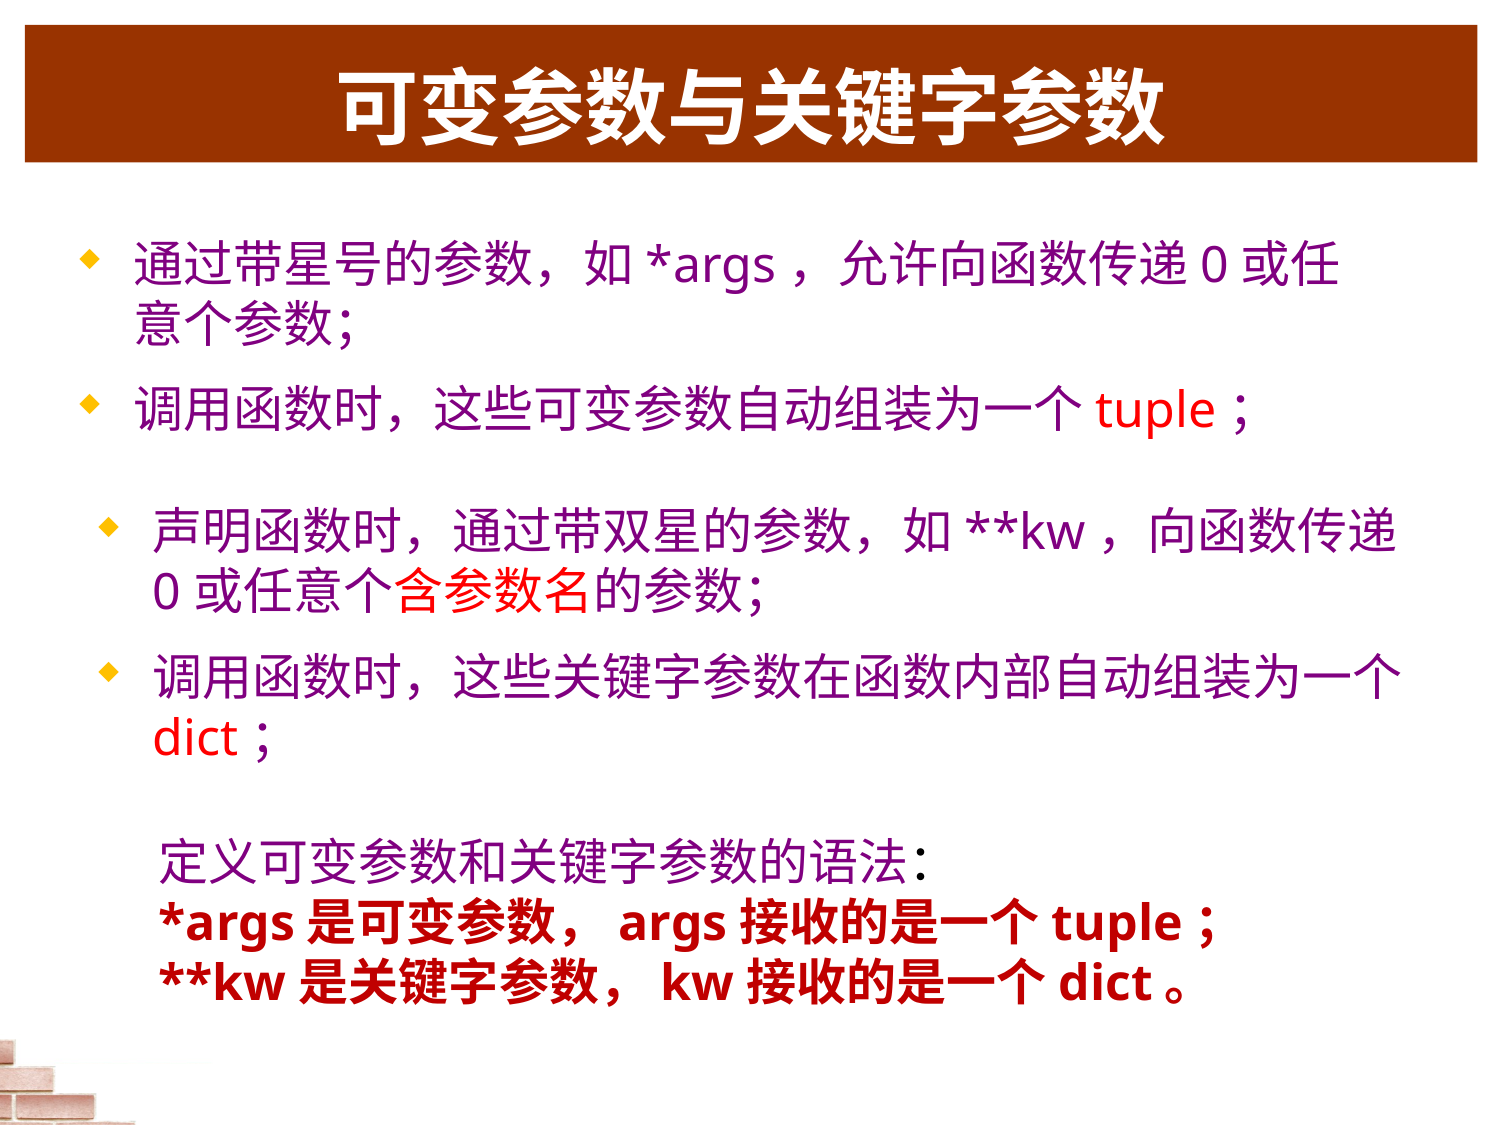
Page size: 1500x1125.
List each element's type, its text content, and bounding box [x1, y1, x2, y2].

text_box 声明函数时，通过带双星的参数，如**kw，向函数传递0或任意个含参数名的参数； 调用函数时，这些关键字参数在函数内部自动组装为一个dict； [81, 492, 1419, 773]
picture [0, 992, 213, 1125]
text_box 定义可变参数和关键字参数的语法： *args是可变参数，args接收的是一个tuple； **kw是关键字参数，kw接收的是一个dict。 [143, 823, 1326, 1018]
text_box 通过带星号的参数，如*args，允许向函数传递0或任意个参数； 调用函数时，这些可变参数自动组装为一个tuple； [62, 224, 1383, 445]
text_box 可变参数与关键字参数 [24, 24, 1478, 163]
